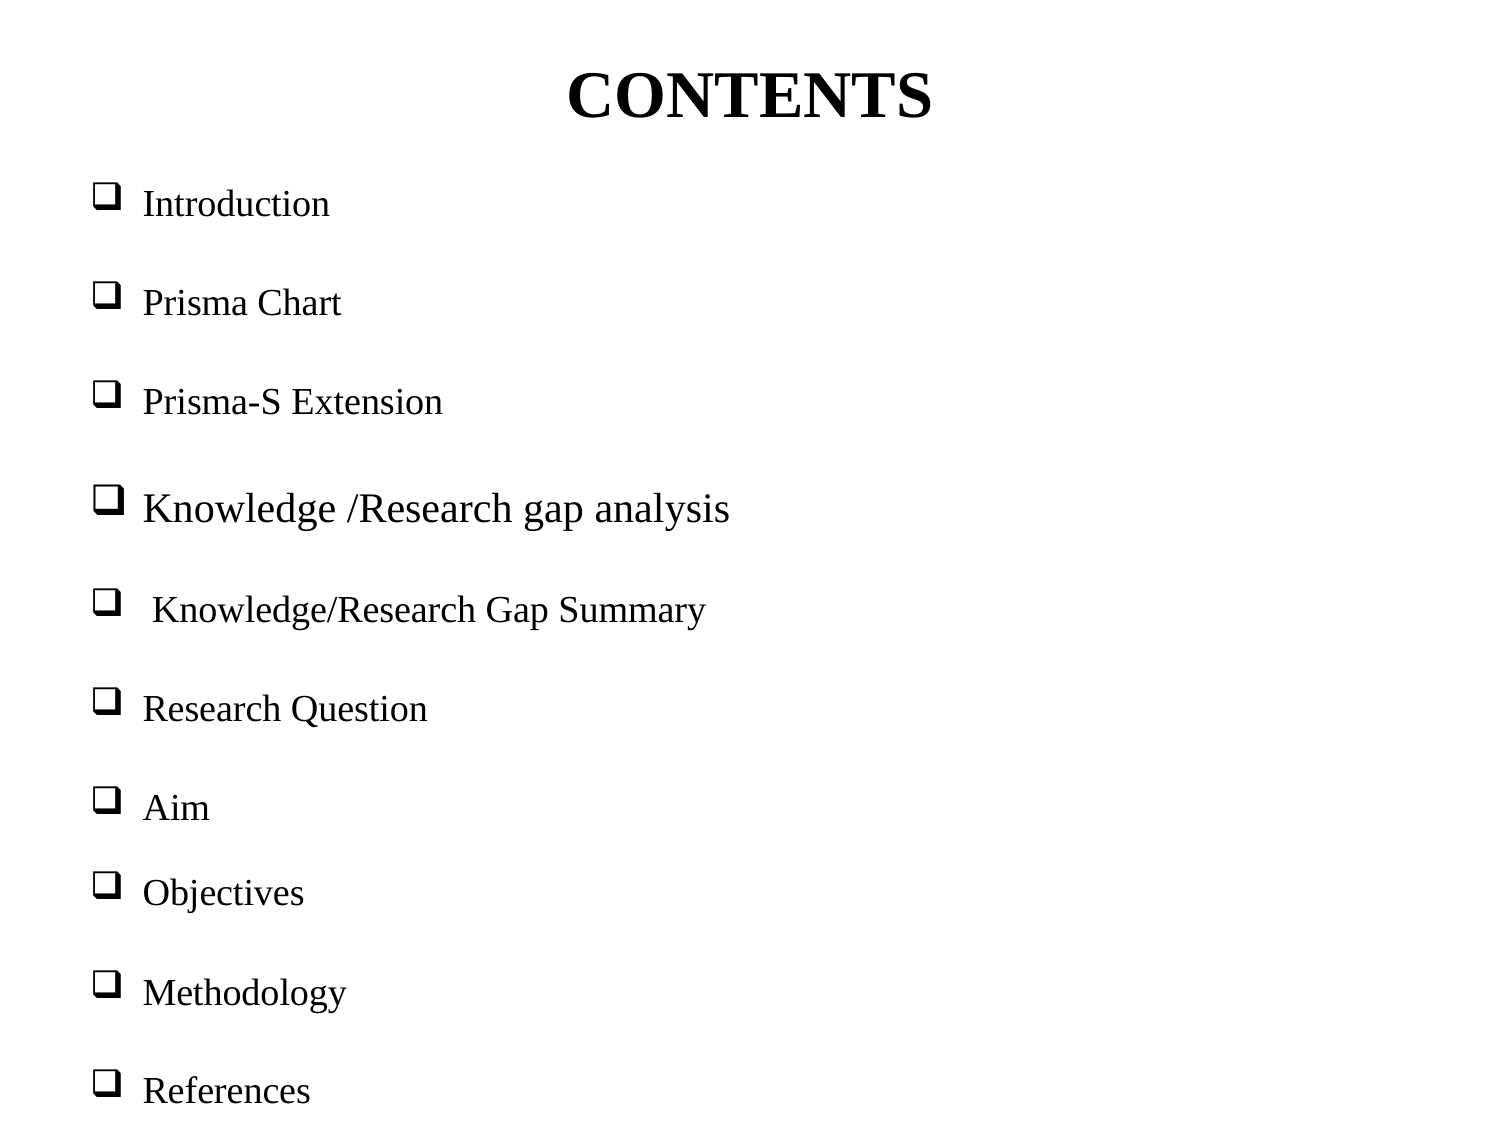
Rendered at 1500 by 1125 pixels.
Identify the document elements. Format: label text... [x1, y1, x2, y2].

list Introduction Prisma Chart Prisma-S Extension Knowledge /Research gap analysis Knowledge/Research Gap Summary Research Question Aim Objectives Methodology References [75, 125, 1425, 1125]
title CONTENTS [75, 62, 1425, 125]
